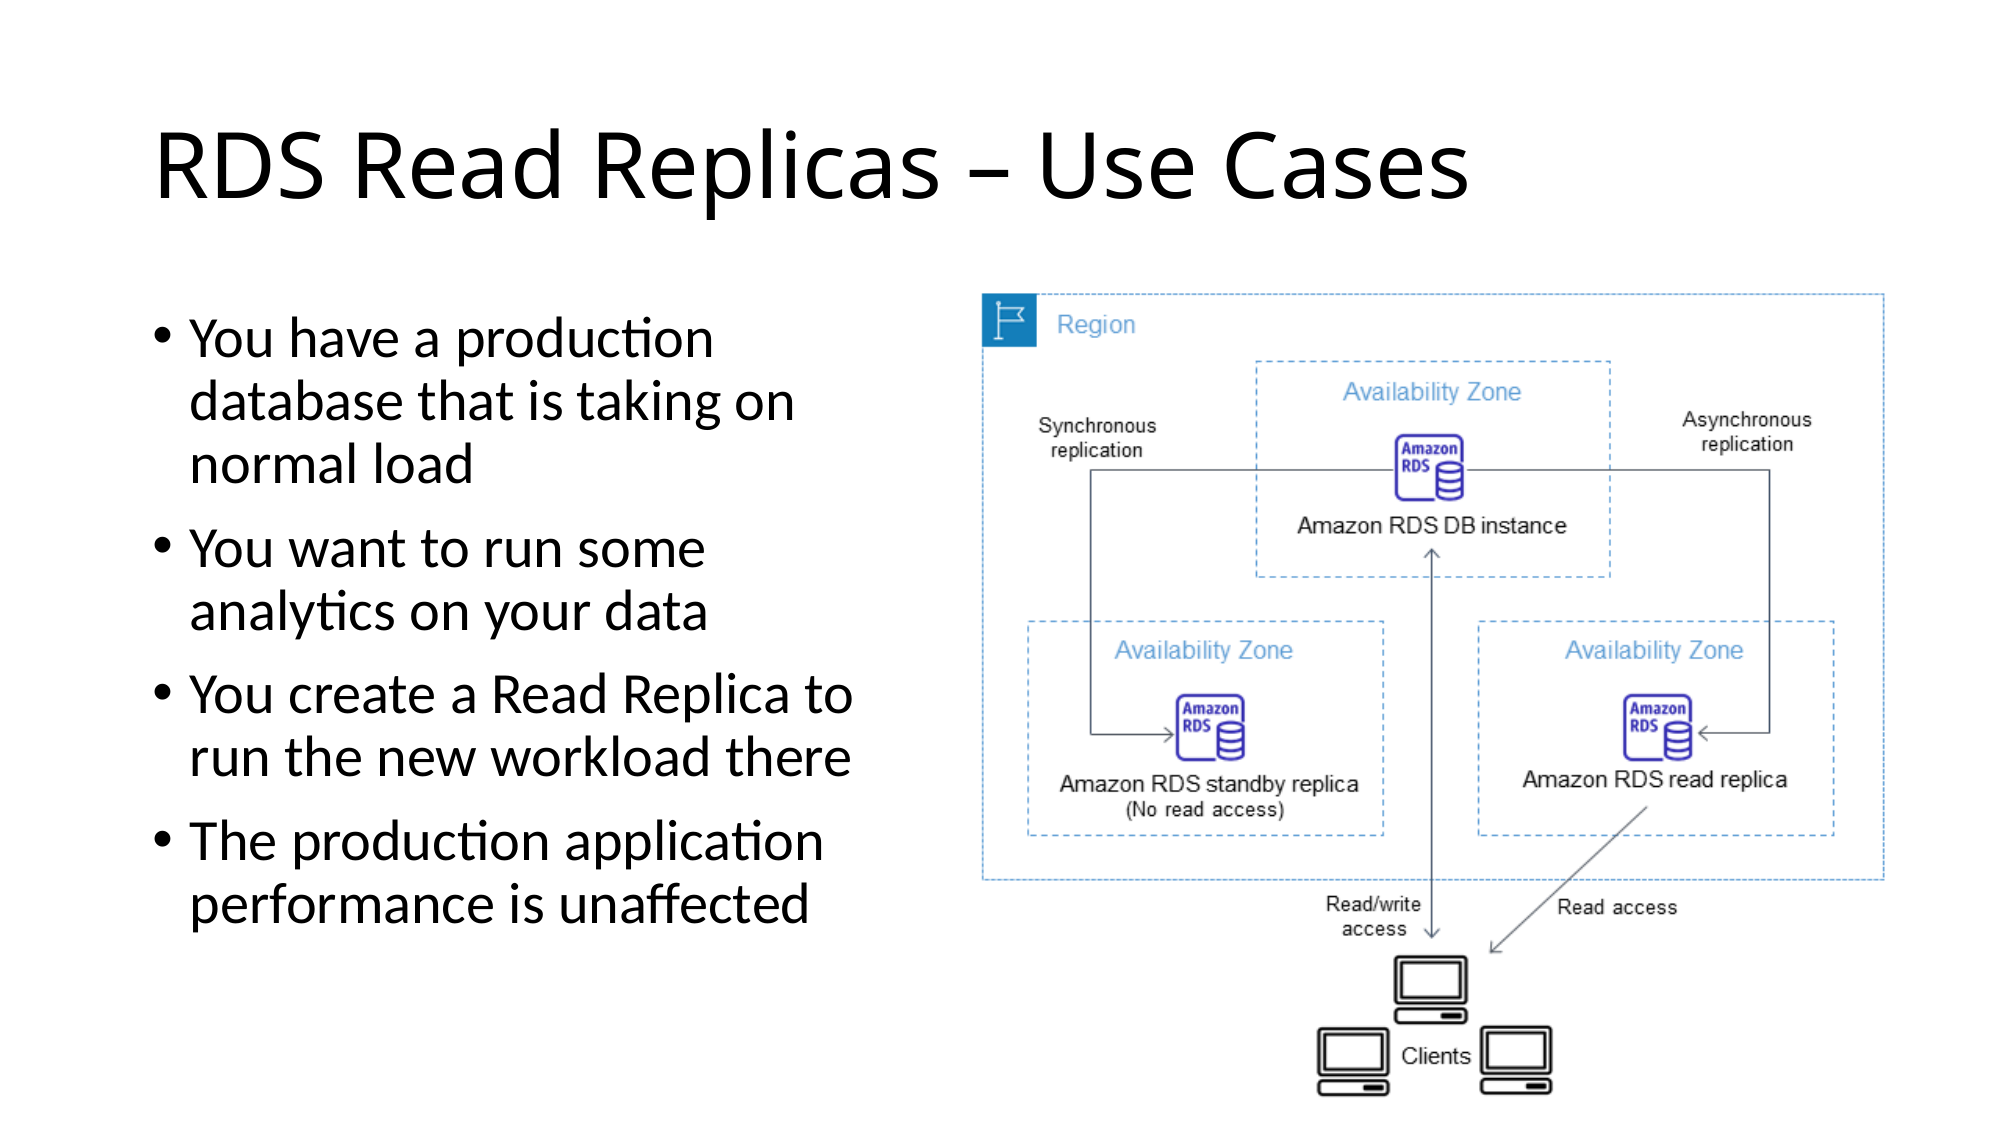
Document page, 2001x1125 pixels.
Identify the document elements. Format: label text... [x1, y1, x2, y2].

list You have a production database that is taking on normal load You want to run some analytics on your data You create a Read Replica to run the new workload there The production application performance is unaffected [137, 299, 939, 1104]
title RDS Read Replicas – Use Cases [137, 59, 1863, 278]
picture [976, 286, 1891, 1104]
